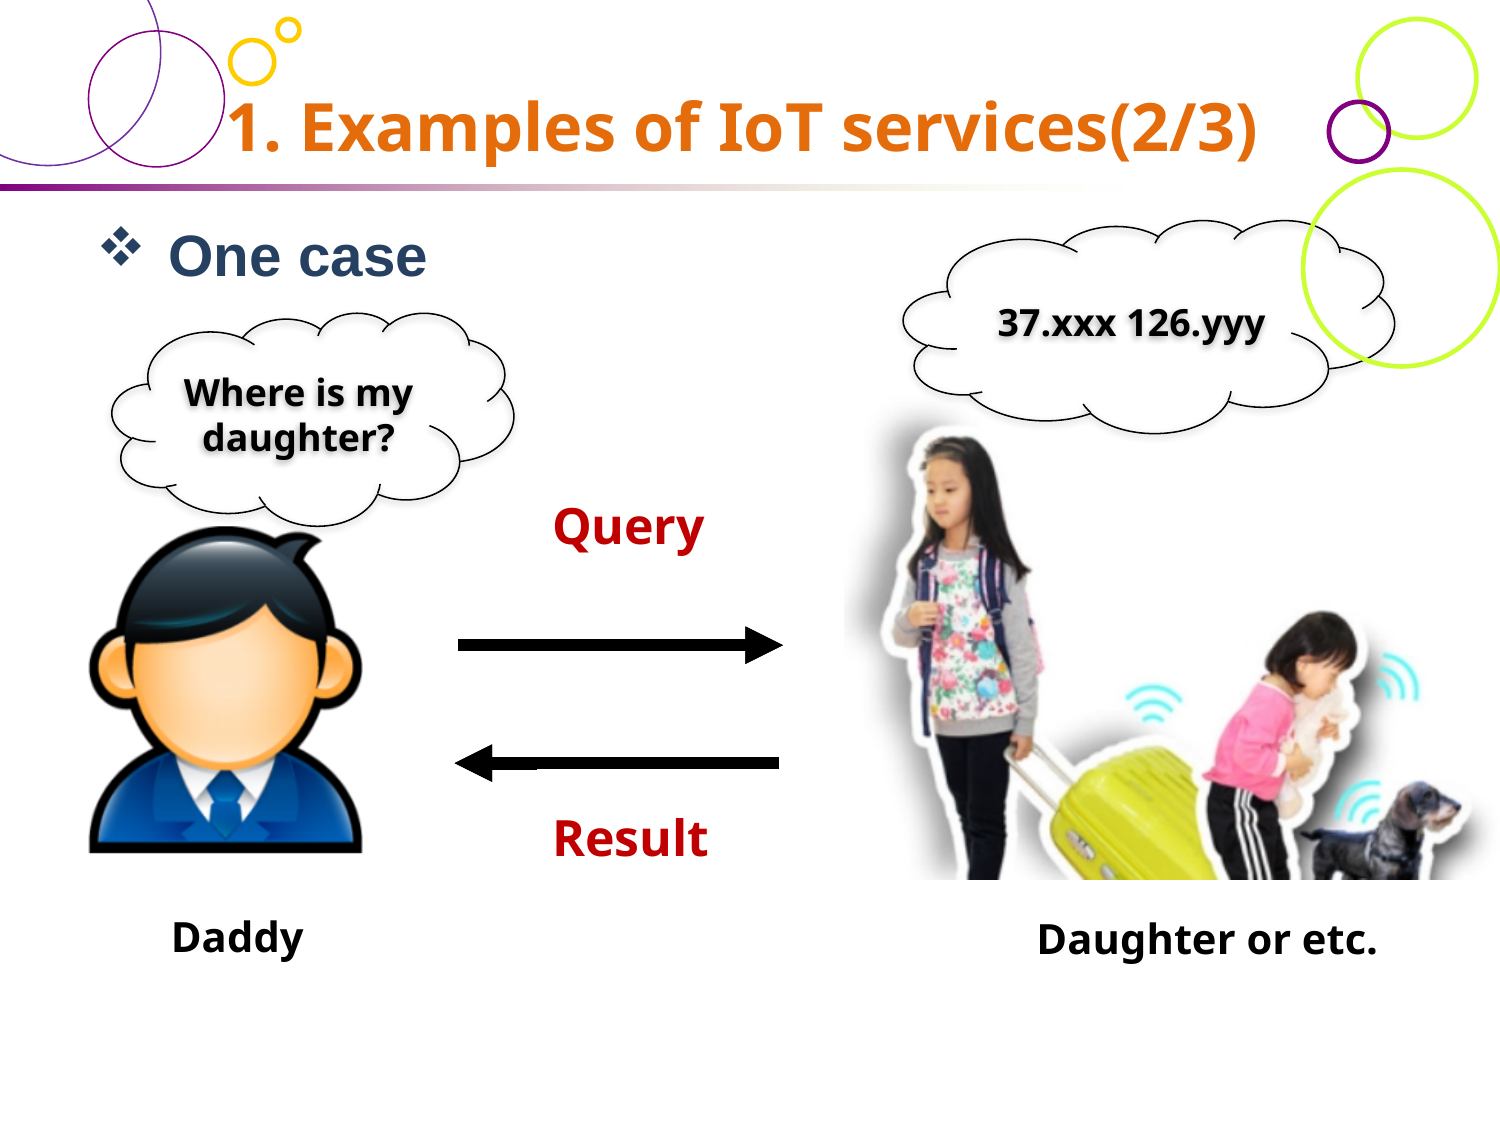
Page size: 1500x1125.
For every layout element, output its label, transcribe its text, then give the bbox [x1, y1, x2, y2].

title 1. Examples of IoT services(2/3) [175, 23, 1325, 186]
text_box Where is my daughter? [110, 312, 515, 523]
text_box [88, 30, 175, 167]
text_box Query [537, 486, 792, 562]
text_box [0, 184, 1125, 191]
text_box [1357, 19, 1477, 138]
picture [844, 347, 1500, 880]
text_box Daddy [156, 903, 337, 969]
text_box [1303, 169, 1500, 346]
text_box Daughter or etc. [1021, 905, 1468, 970]
text_box One case [70, 210, 1321, 328]
text_box [1328, 101, 1389, 162]
text_box [280, 18, 297, 23]
text_box [0, 0, 159, 166]
text_box 37.xxx 126.yyy [902, 219, 1340, 346]
picture [81, 525, 368, 859]
text_box Result [537, 798, 792, 874]
